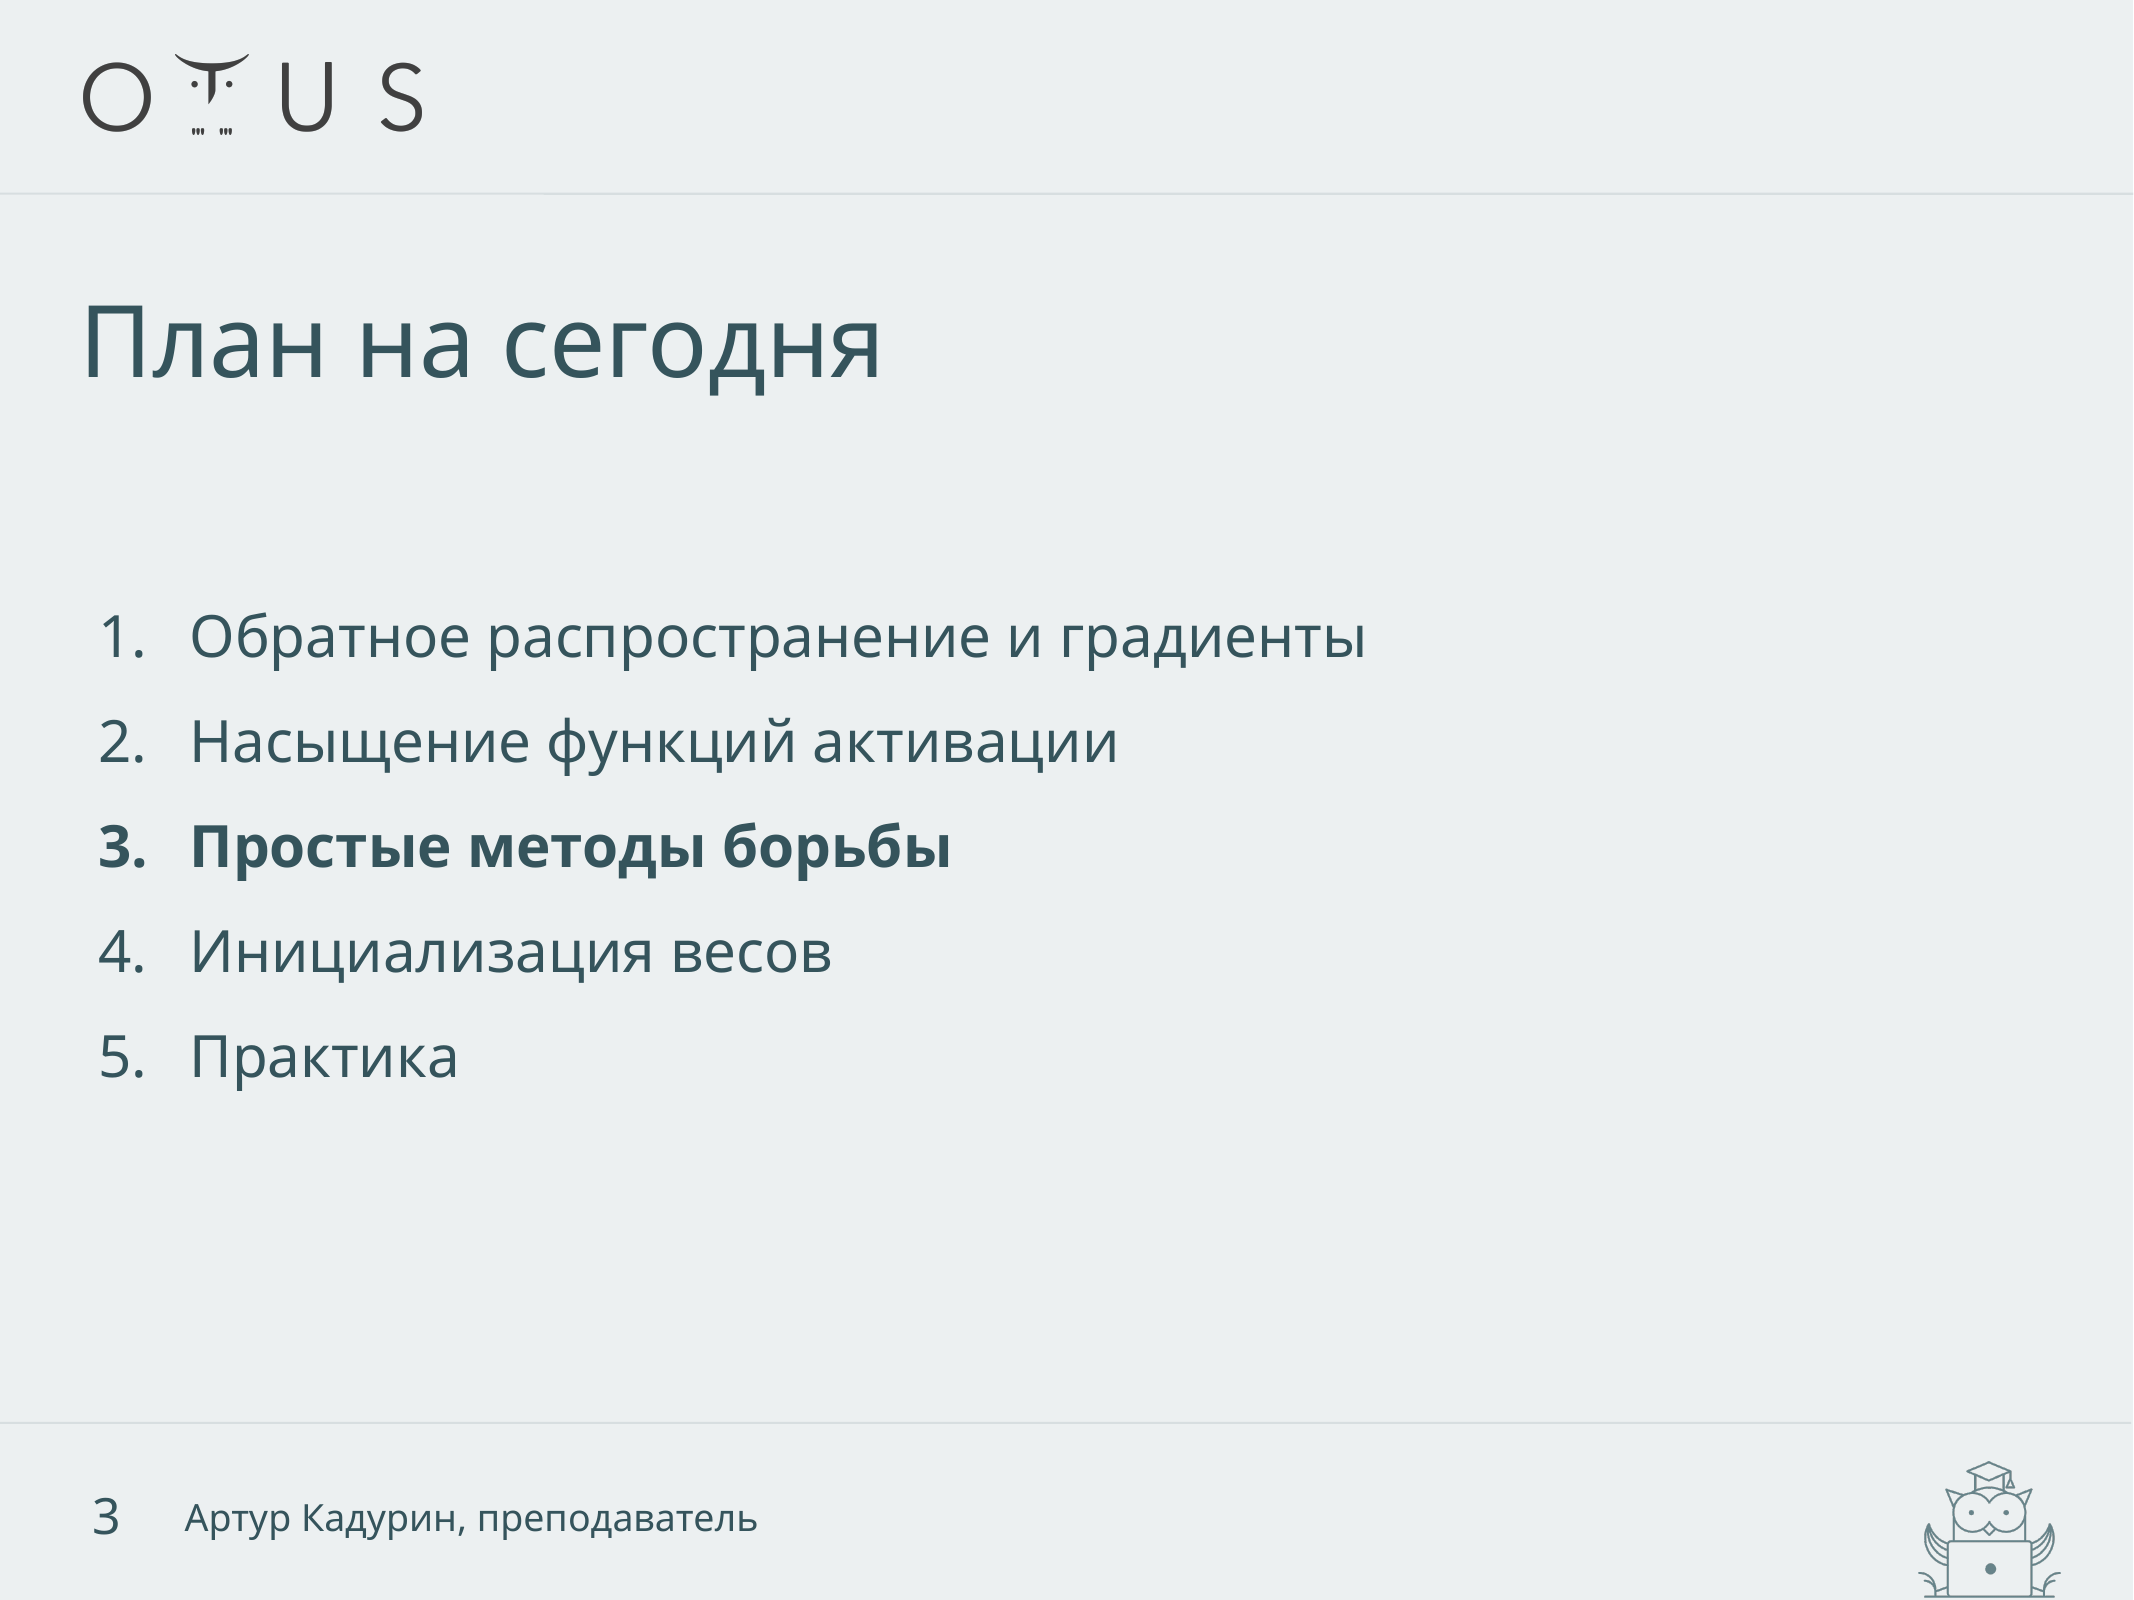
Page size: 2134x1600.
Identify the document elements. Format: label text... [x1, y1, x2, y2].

text_box План на сегодня [70, 269, 895, 406]
picture [1918, 1461, 2061, 1598]
text_box Артур Кадурин, преподаватель [176, 1485, 768, 1548]
text_box Обратное распространение и градиенты Насыщение функций активации Простые методы борьбы Инициализация весов Практика [90, 555, 1855, 1098]
text_box 3 [83, 1476, 143, 1553]
picture [83, 54, 422, 135]
